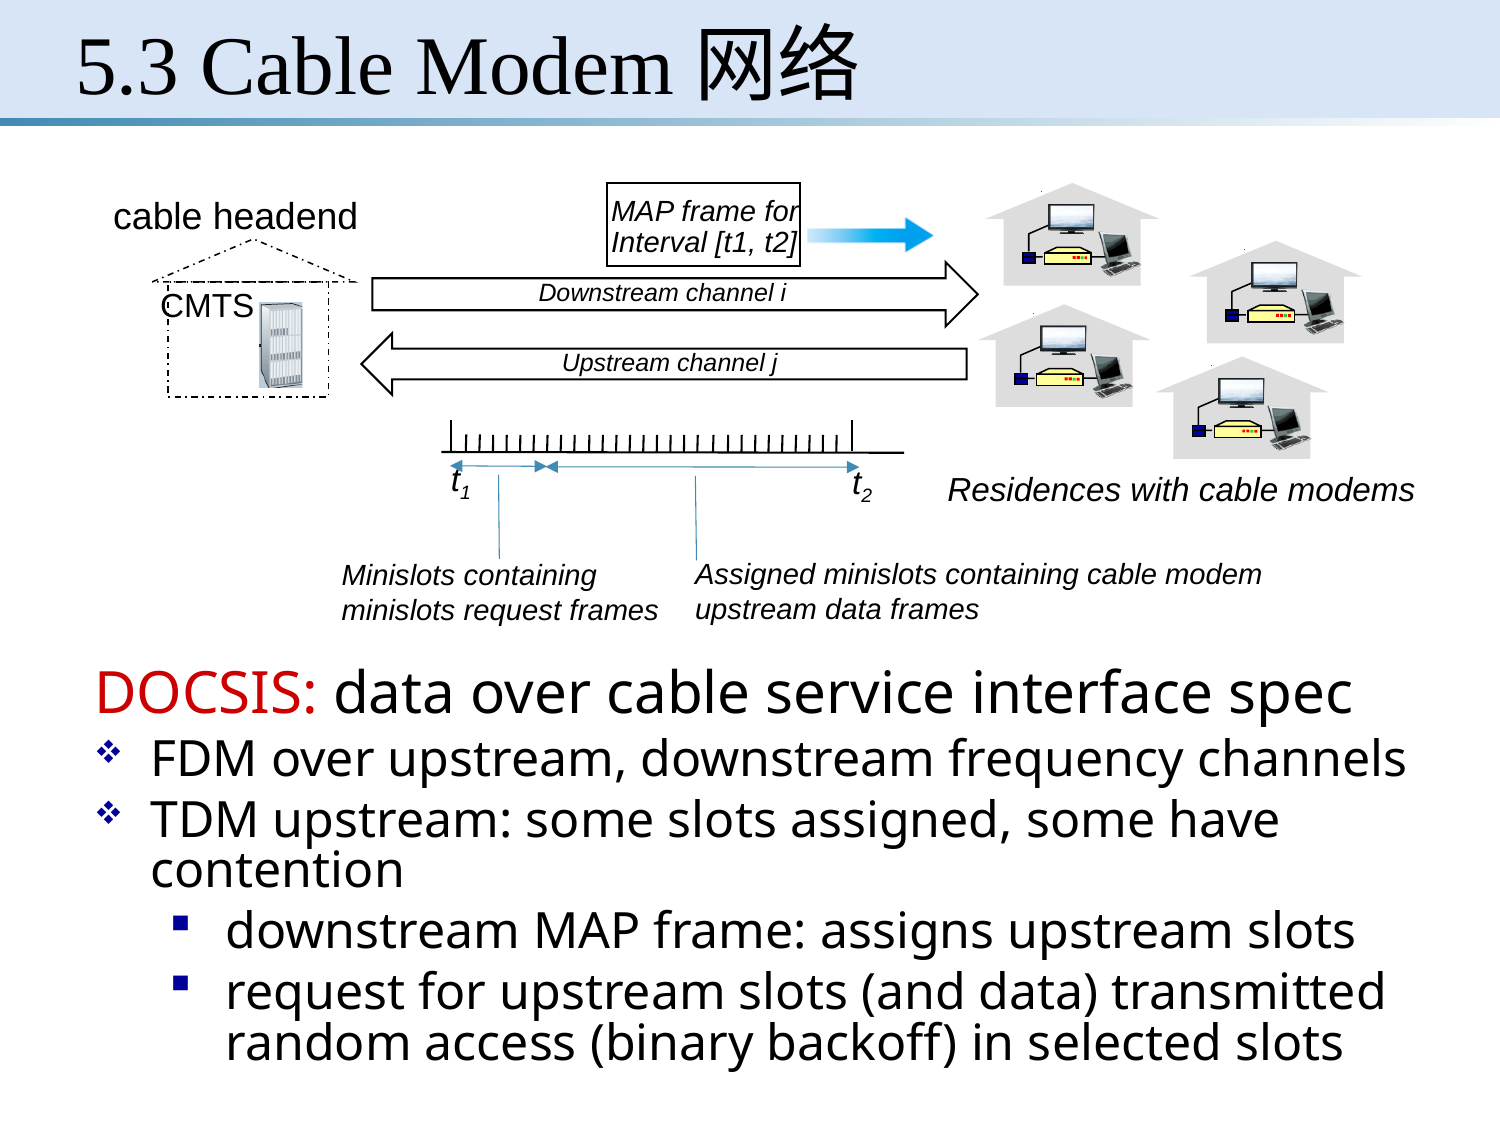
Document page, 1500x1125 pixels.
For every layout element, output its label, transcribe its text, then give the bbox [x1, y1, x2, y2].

text_box 5.3 Cable Modem网络 [60, 0, 1447, 123]
text_box DOCSIS: data over cable service interface spec FDM over upstream, downstream frequency channels TDM upstream: some slots assigned, some have contention downstream MAP frame: assigns upstream slots request for upstream slots (and data) transmitted random access (binary backoff) in selected slots [79, 658, 1431, 1104]
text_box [74, 182, 1434, 635]
